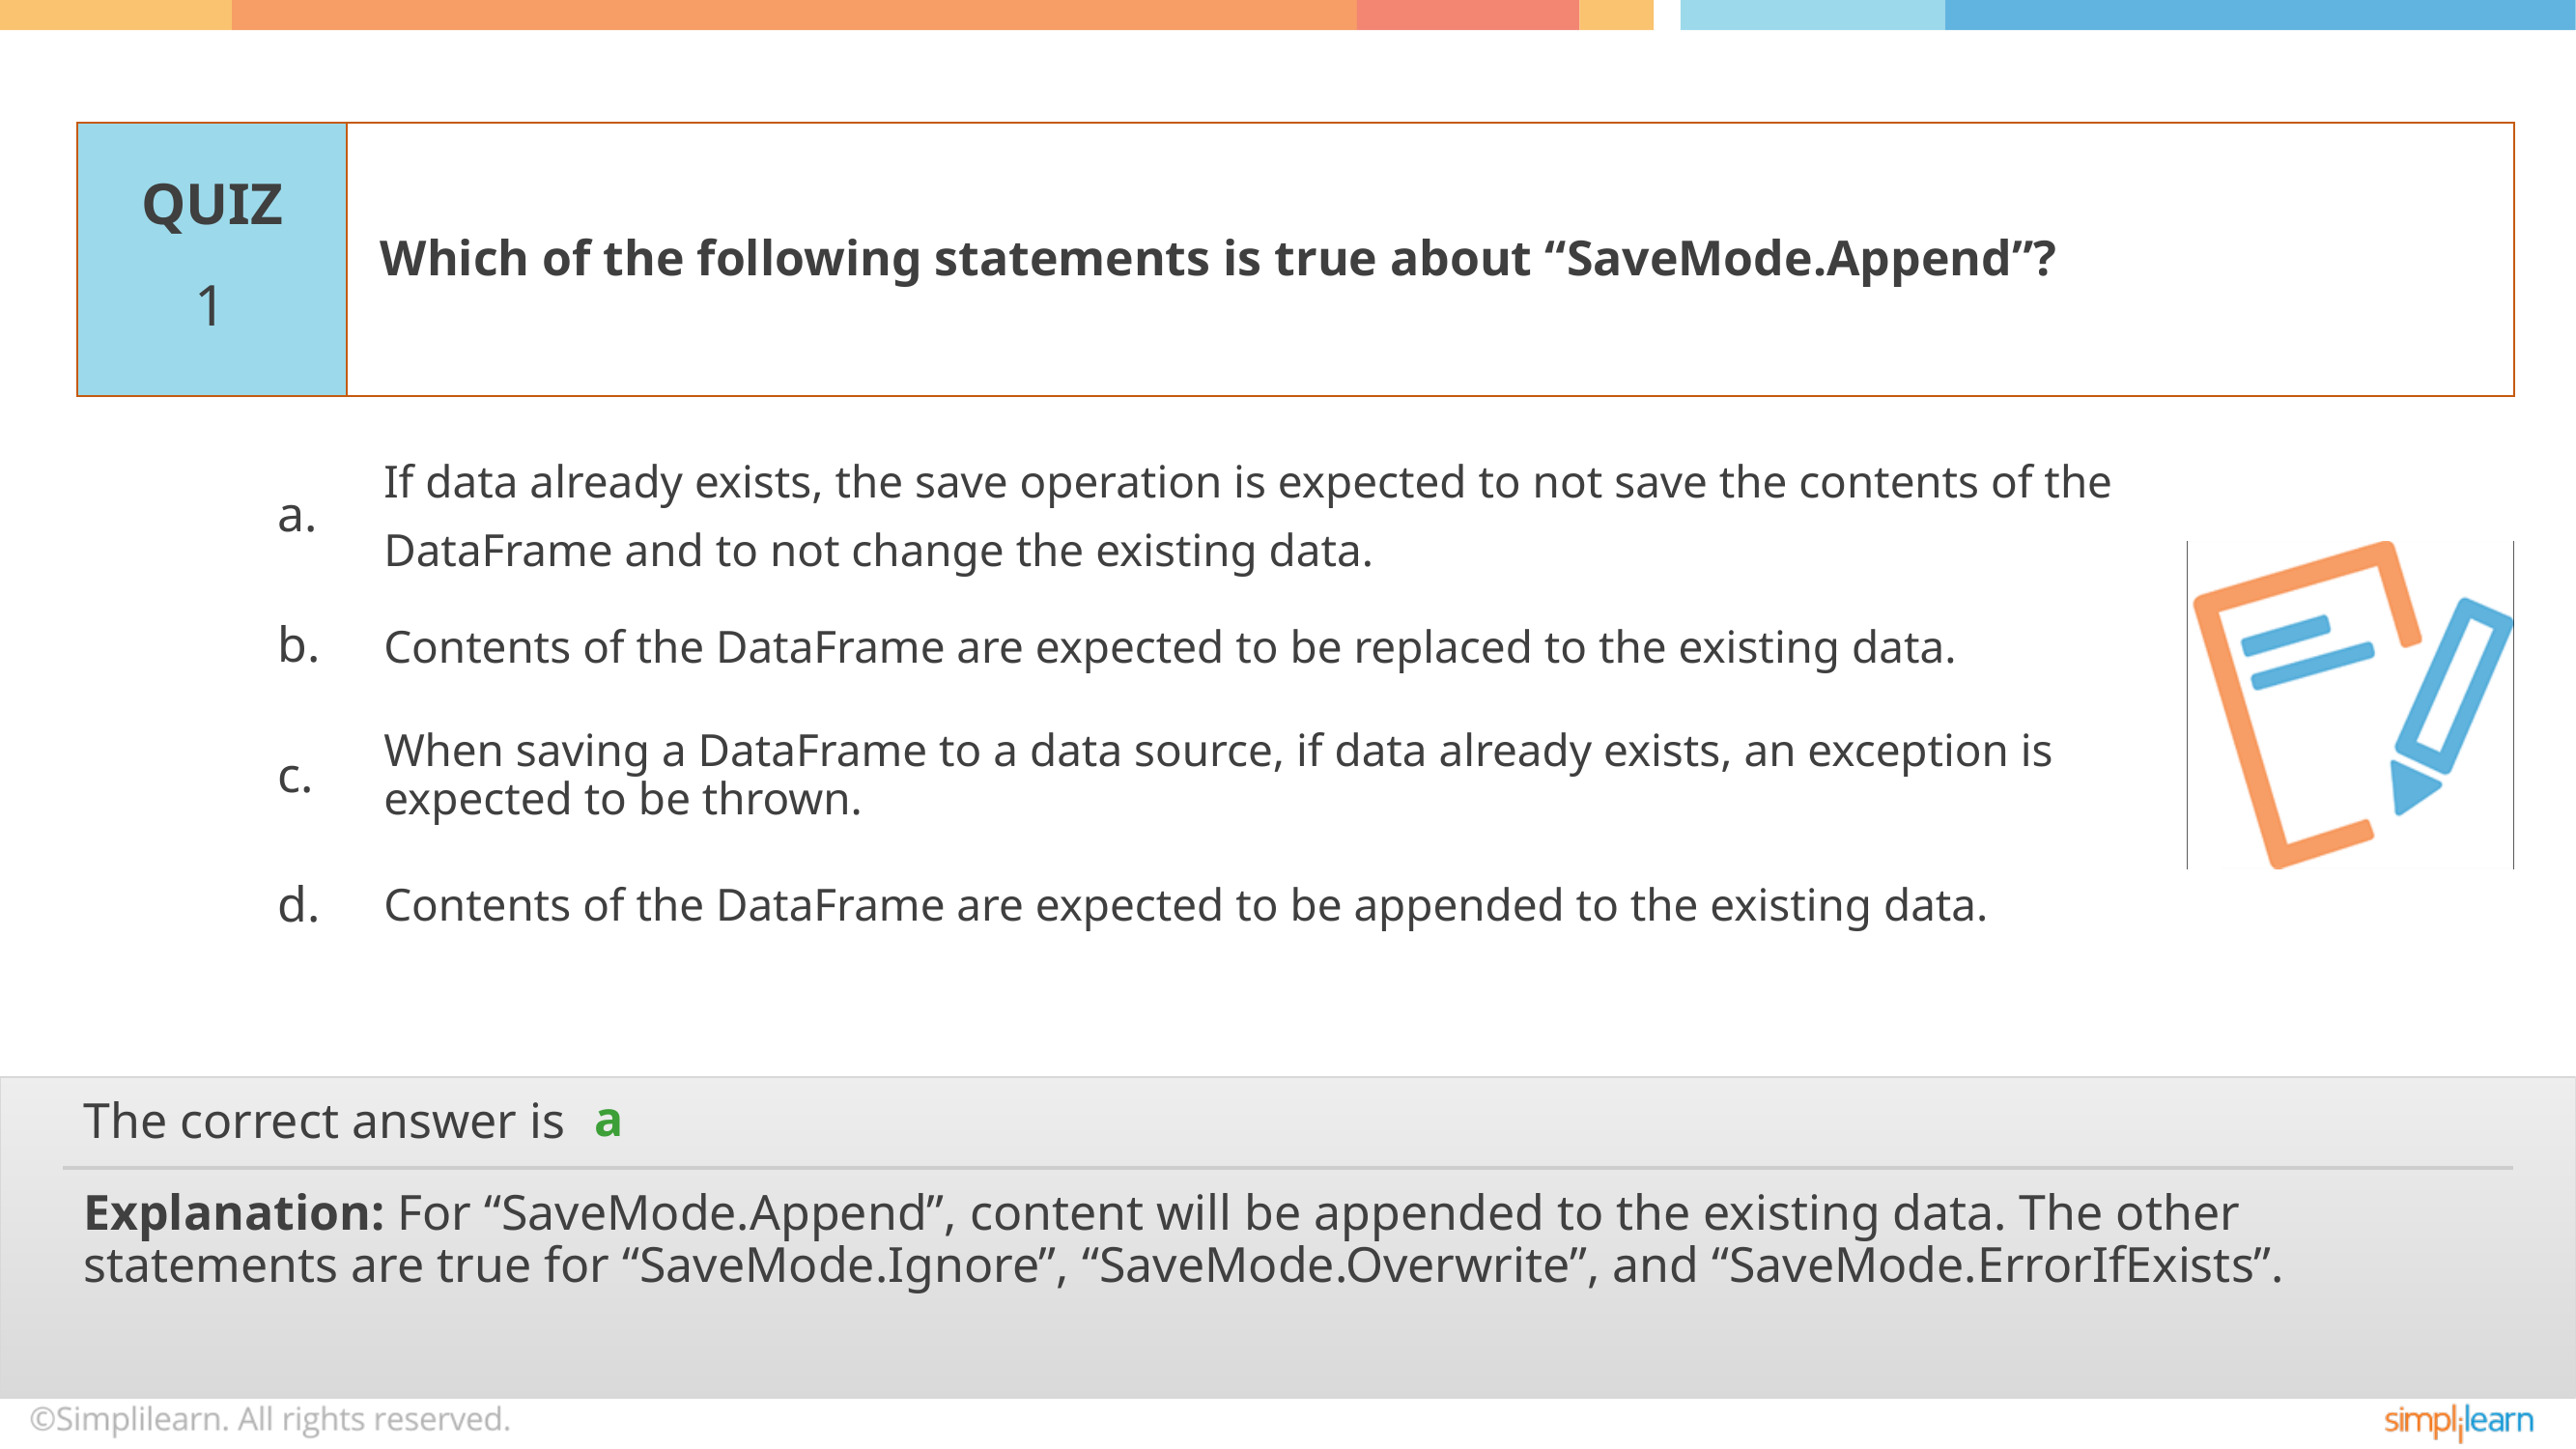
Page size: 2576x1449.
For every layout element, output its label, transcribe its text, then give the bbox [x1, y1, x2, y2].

picture [0, 31, 2576, 1449]
list If data already exists, the save operation is expected to not save the contents of the DataFrame and to not change the existing data. [369, 442, 2222, 593]
list Contents of the DataFrame are expected to be appended to the existing data. [369, 851, 2152, 963]
list When saving a DataFrame to a data source, if data already exists, an exception is expected to be thrown. [369, 721, 2152, 833]
list Explanation: For “SaveMode.Append”, content will be appended to the existing data. The other statements are true for “SaveMode.Ignore”, “SaveMode.Overwrite”, and “SaveMode.ErrorIfExists”. [69, 1181, 2488, 1386]
list a [580, 1071, 2010, 1170]
list Contents of the DataFrame are expected to be replaced to the existing data. [369, 592, 2152, 704]
list Which of the following statements is true about “SaveMode.Append”? [365, 147, 2488, 374]
list 1 [77, 265, 344, 352]
